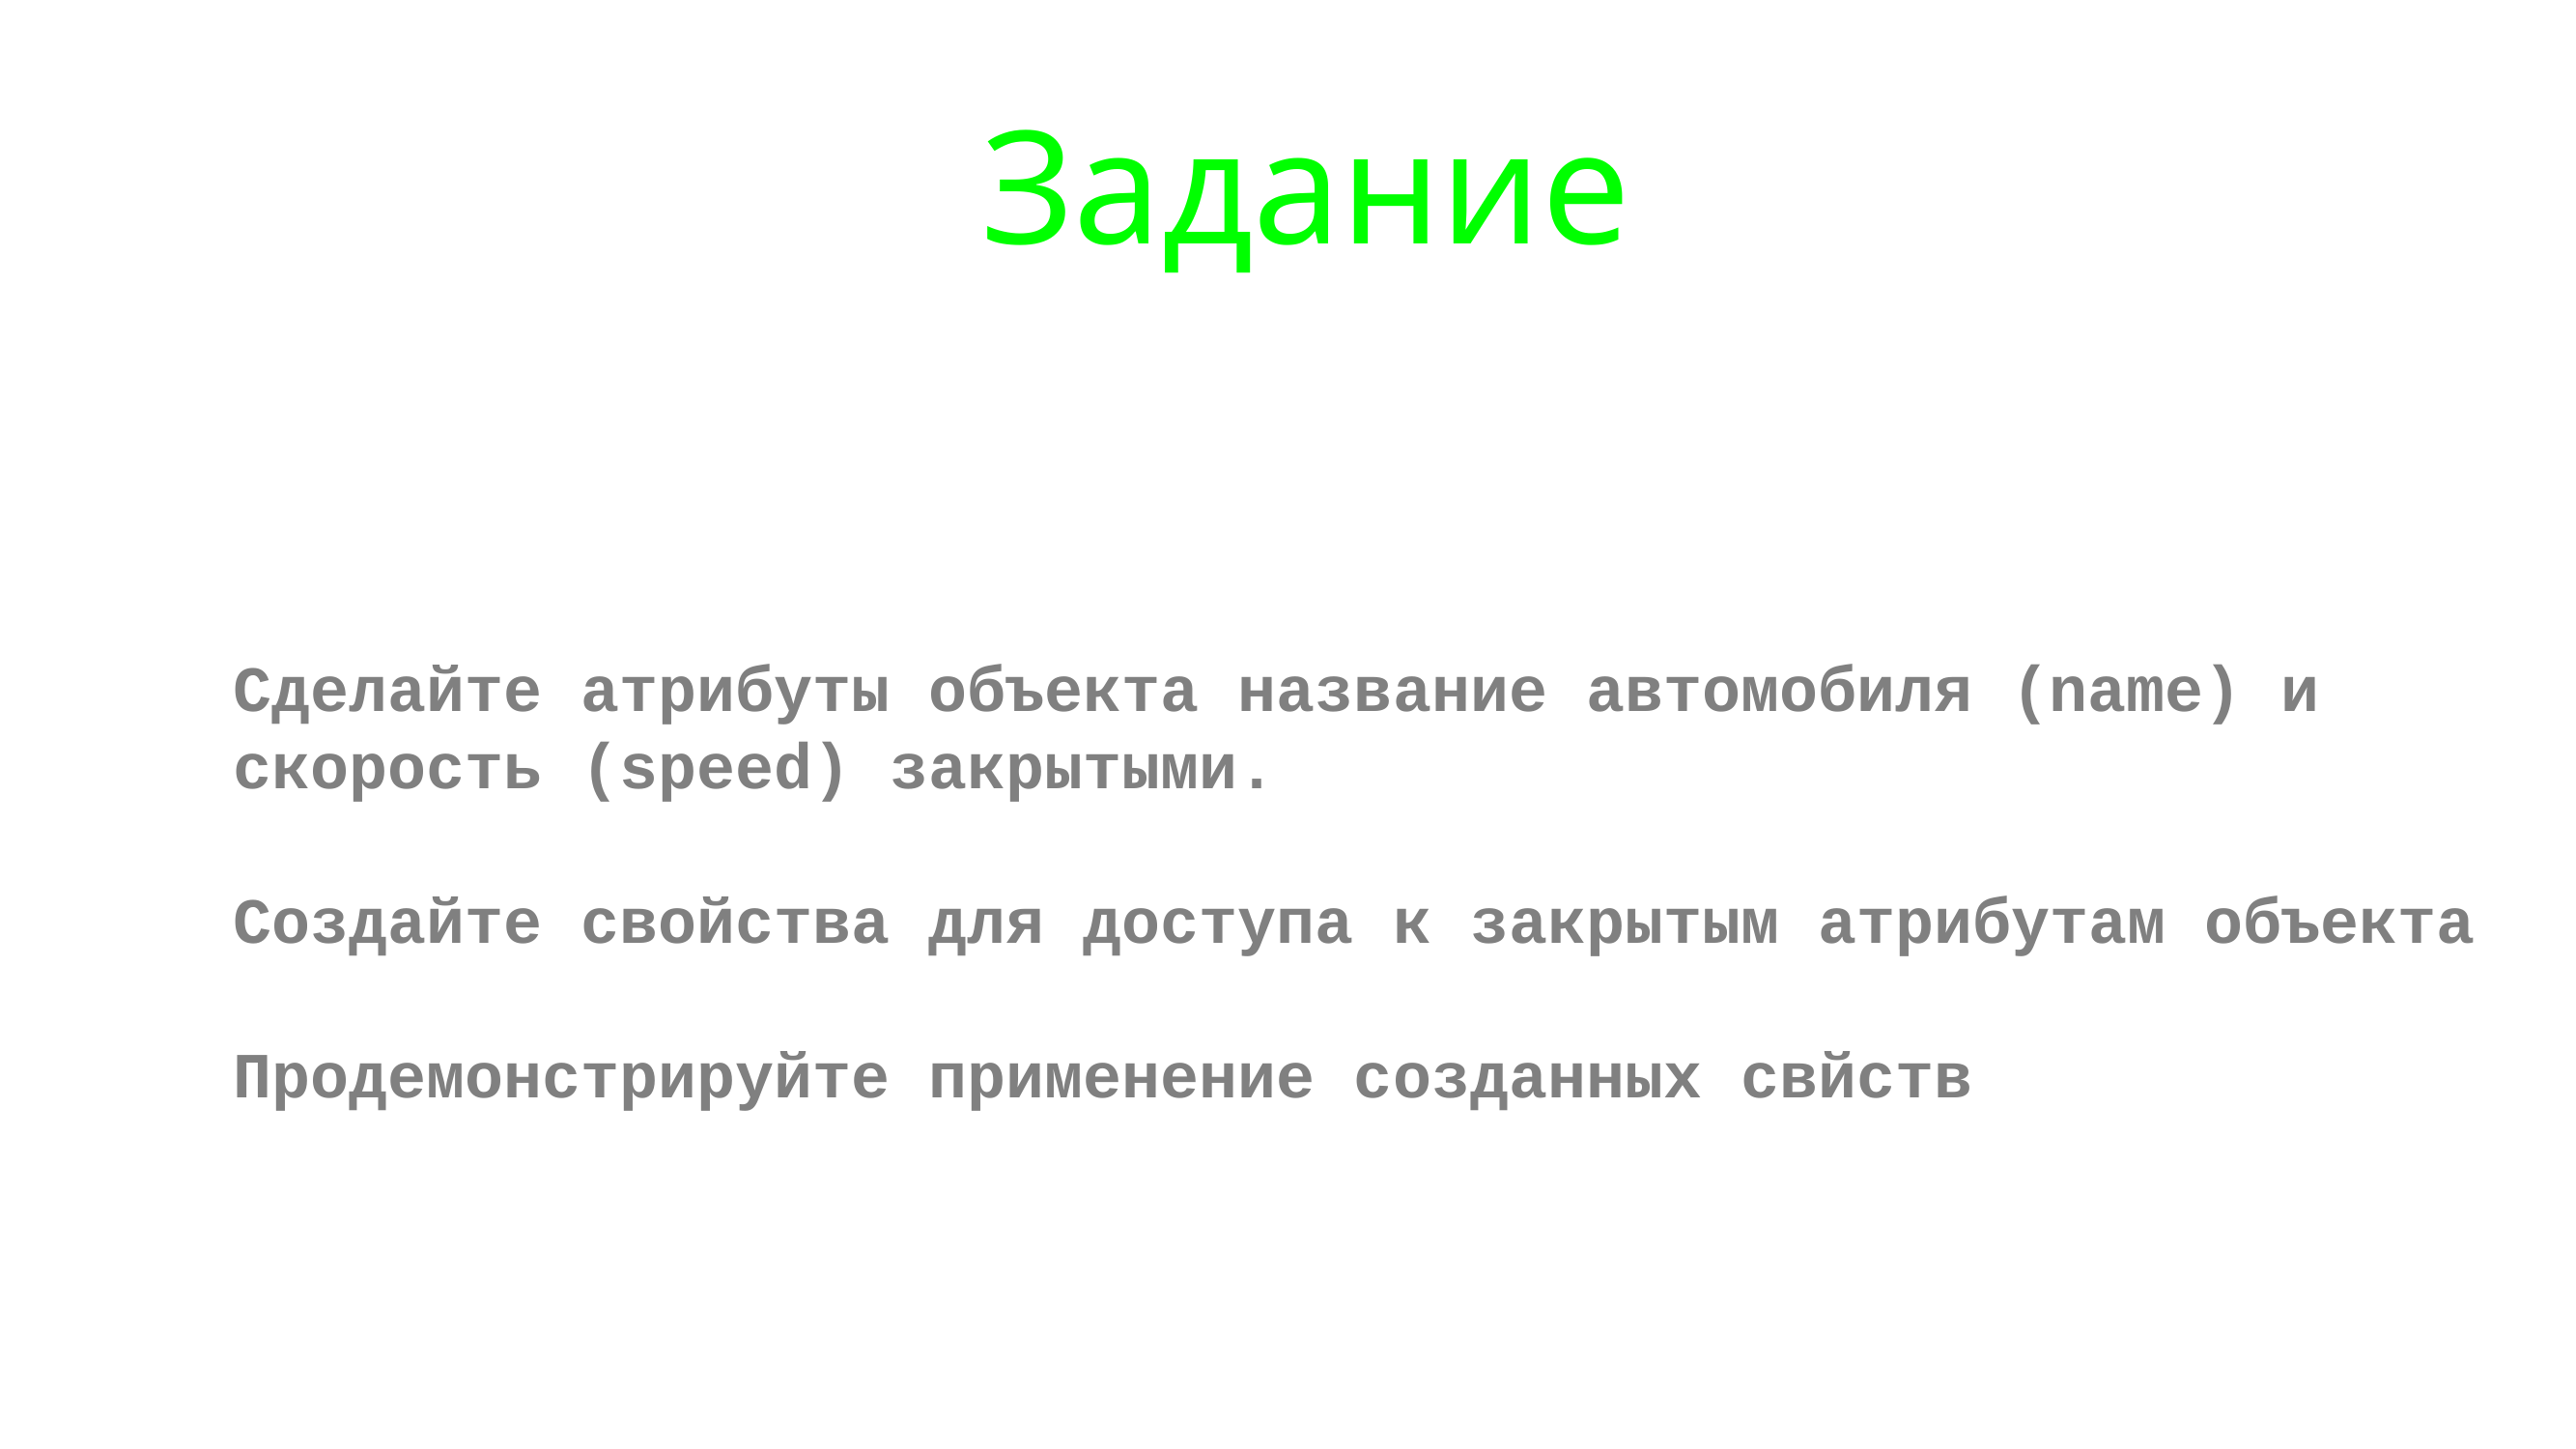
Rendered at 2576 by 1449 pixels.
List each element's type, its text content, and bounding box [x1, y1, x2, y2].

text_box Сделайте атрибуты объекта название автомобиля (name) и скорость (speed) закрытыми. Создайте свойства для доступа к закрытым атрибутам объекта Продемонстрируйте применение созданных свйств [206, 309, 2526, 1449]
title Задание [37, 0, 2576, 362]
